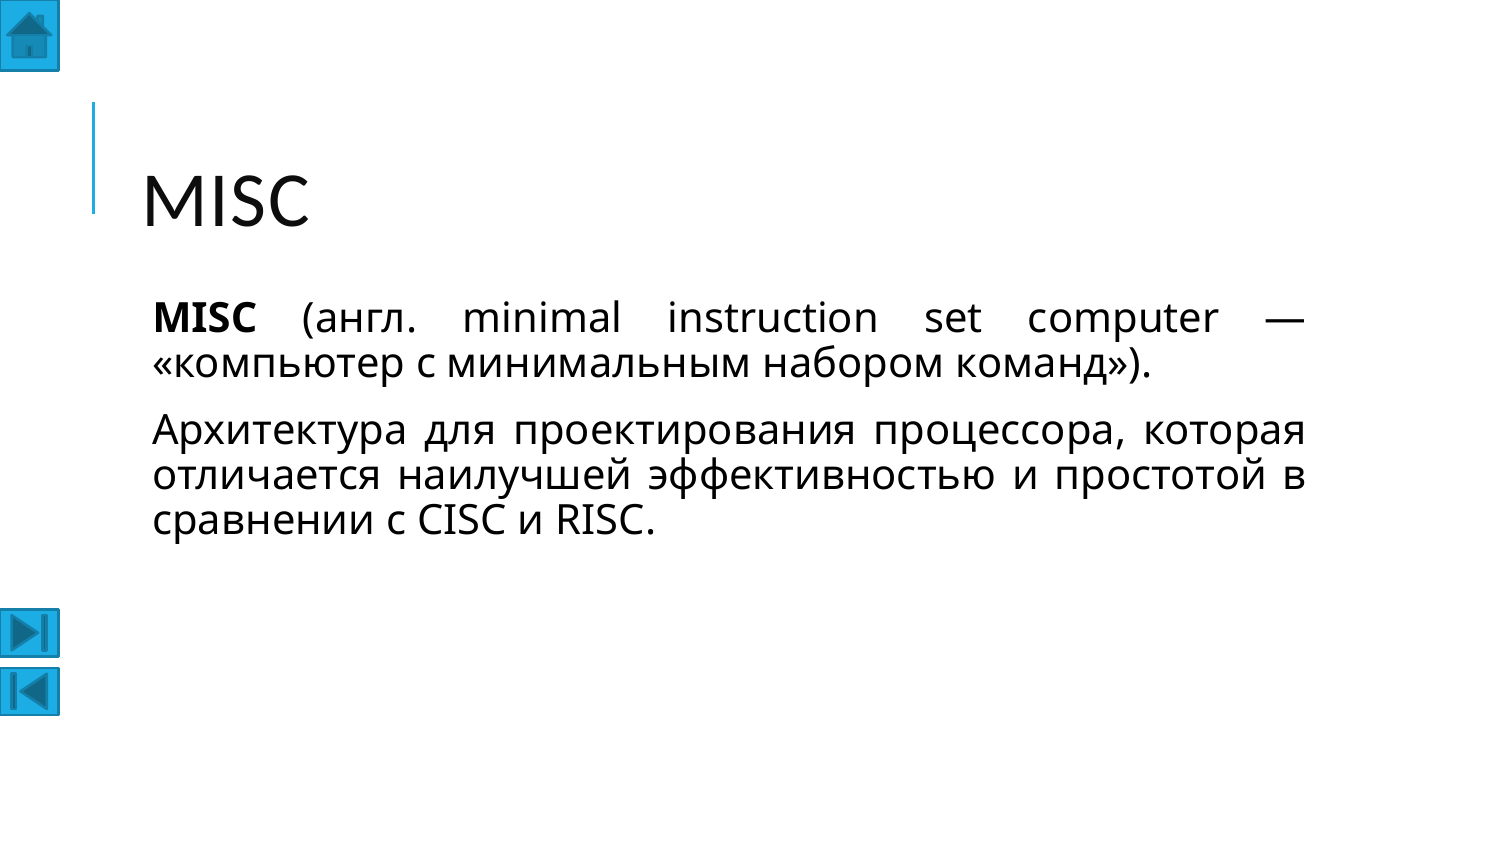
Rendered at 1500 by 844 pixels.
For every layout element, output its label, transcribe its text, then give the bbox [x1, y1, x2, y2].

title MISC [126, 71, 1322, 257]
text_box [0, 667, 60, 716]
list MISC (англ. minimal instruction set computer — «компьютер с минимальным набором команд»). Архитектура для проектирования процессора, которая отличается наилучшей эффективностью и простотой в сравнении с CISC и RISC. [126, 281, 1322, 777]
text_box [0, 0, 60, 72]
text_box [0, 608, 60, 658]
